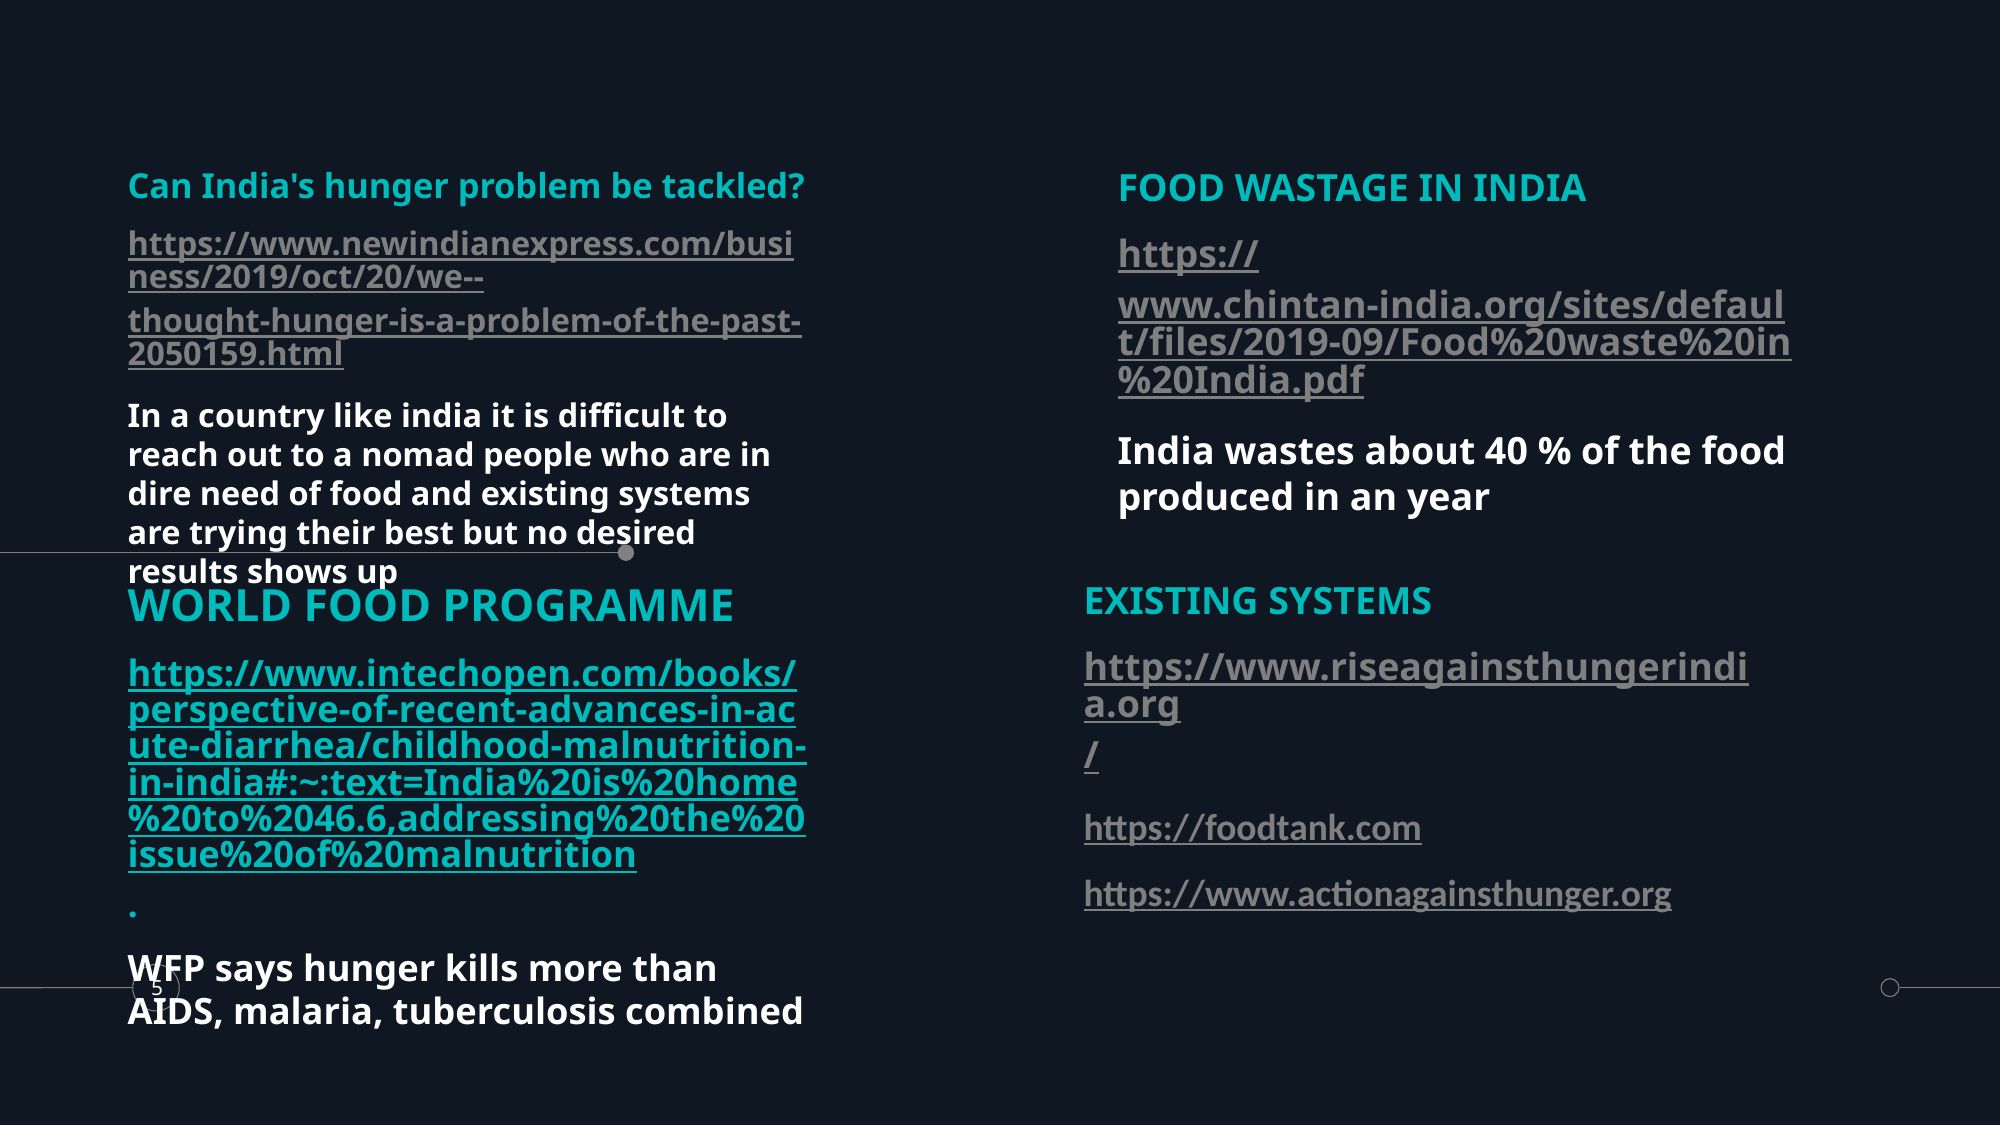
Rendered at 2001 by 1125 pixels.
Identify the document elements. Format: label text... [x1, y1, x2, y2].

slide_number 5 [127, 964, 186, 1014]
text_box Can India's hunger problem be tackled? https://www.newindianexpress.com/business/2019/oct/20/we--thought-hunger-is-a-problem-of-the-past-2050159.html In a country like india it is difficult to reach out to a nomad people who are in dire need of food and existing systems are trying their best but no desired results shows up [127, 163, 812, 539]
text_box EXISTING SYSTEMS https://www.riseagainsthungerindia.org/ https://foodtank.com https://www.actionagainsthunger.org [1083, 576, 1768, 888]
text_box FOOD WASTAGE IN INDIA https://www.chintan-india.org/sites/default/files/2019-09/Food%20waste%20in%20India.pdf India wastes about 40 % of the food produced in an year [1117, 163, 1802, 475]
text_box WORLD FOOD PROGRAMME https://www.intechopen.com/books/perspective-of-recent-advances-in-acute-diarrhea/childhood-malnutrition-in-india#:~:text=India%20is%20home%20to%2046.6,addressing%20the%20issue%20of%20malnutrition. WFP says hunger kills more than AIDS, malaria, tuberculosis combined [127, 576, 812, 888]
